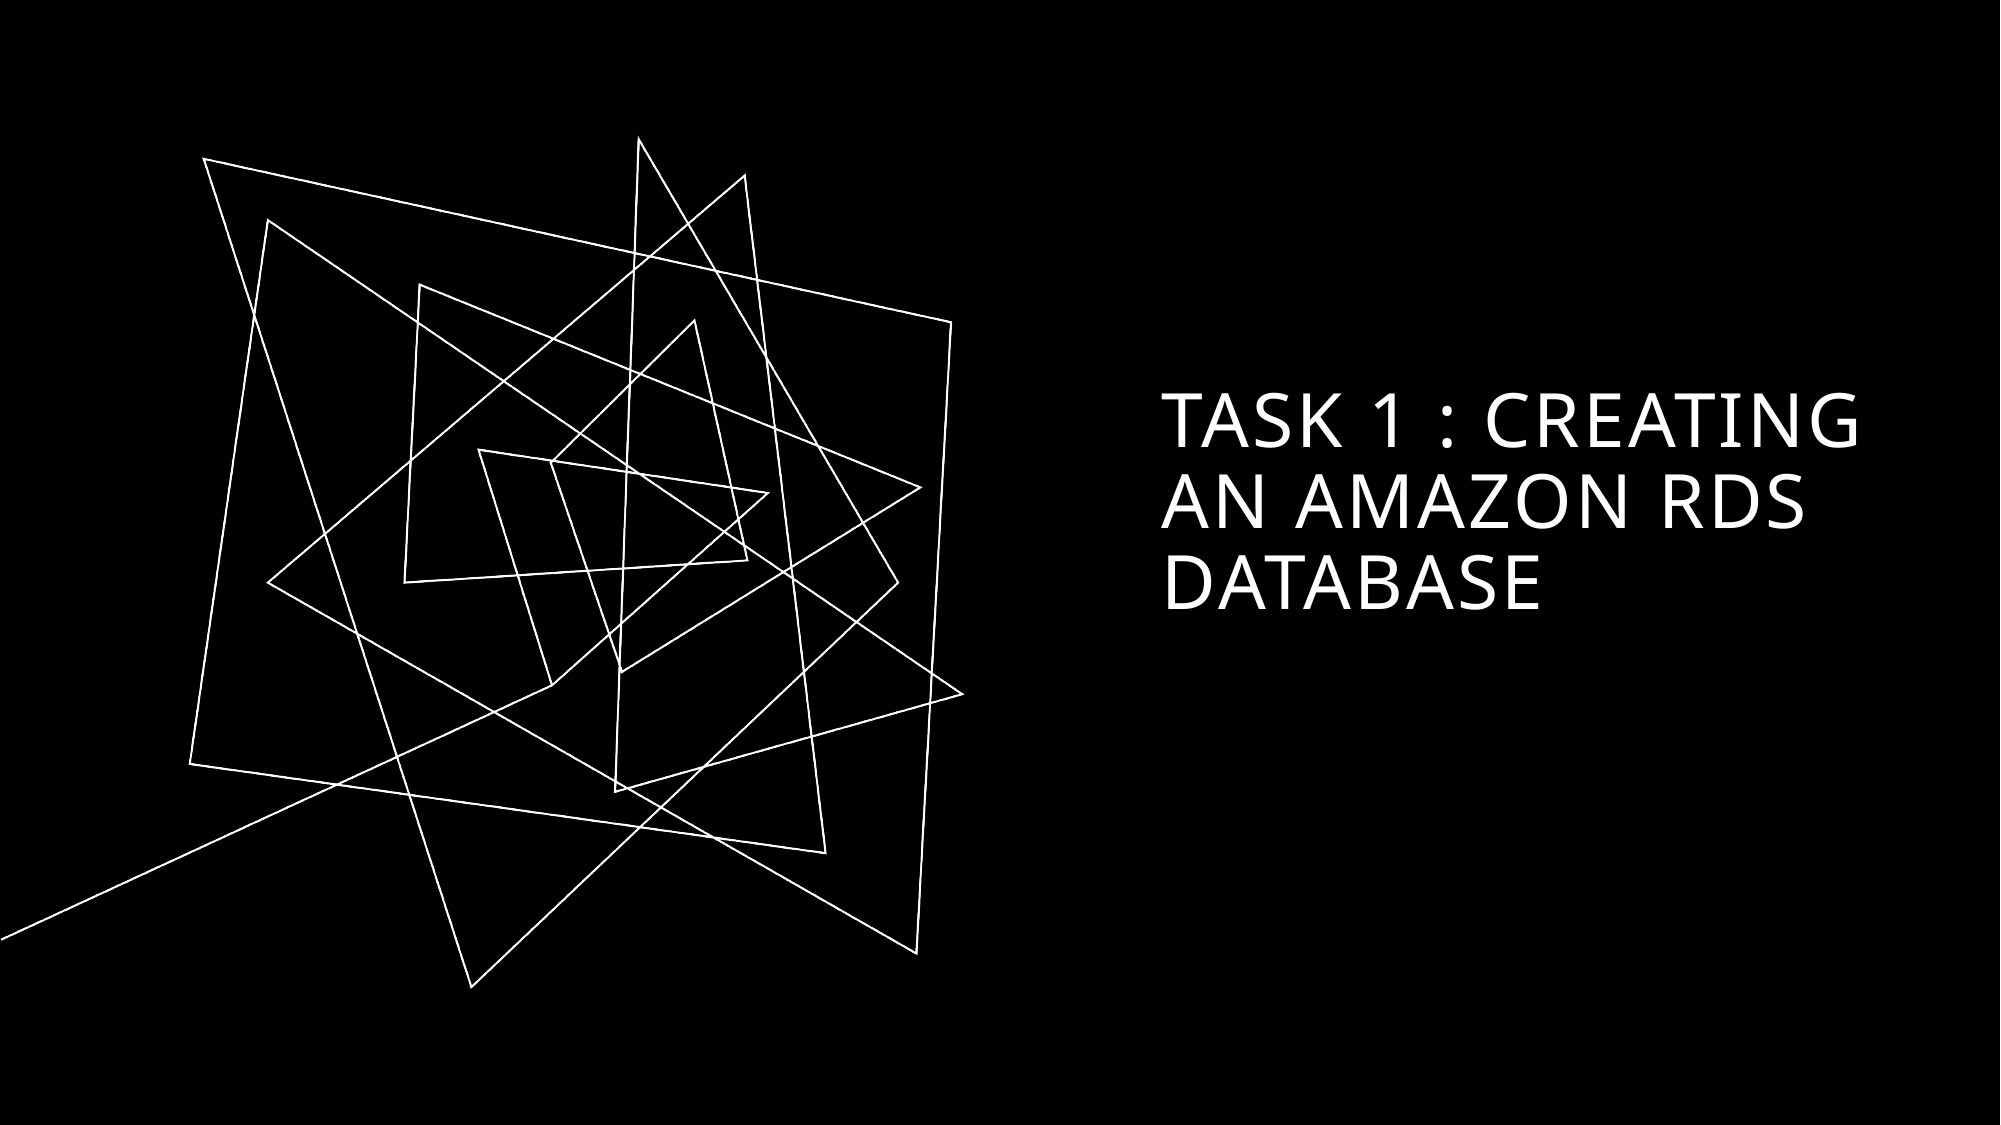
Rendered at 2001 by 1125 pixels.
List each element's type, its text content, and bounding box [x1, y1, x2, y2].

picture [0, 135, 965, 989]
title Task 1 : Creating an Amazon RDS database [1146, 352, 1926, 634]
